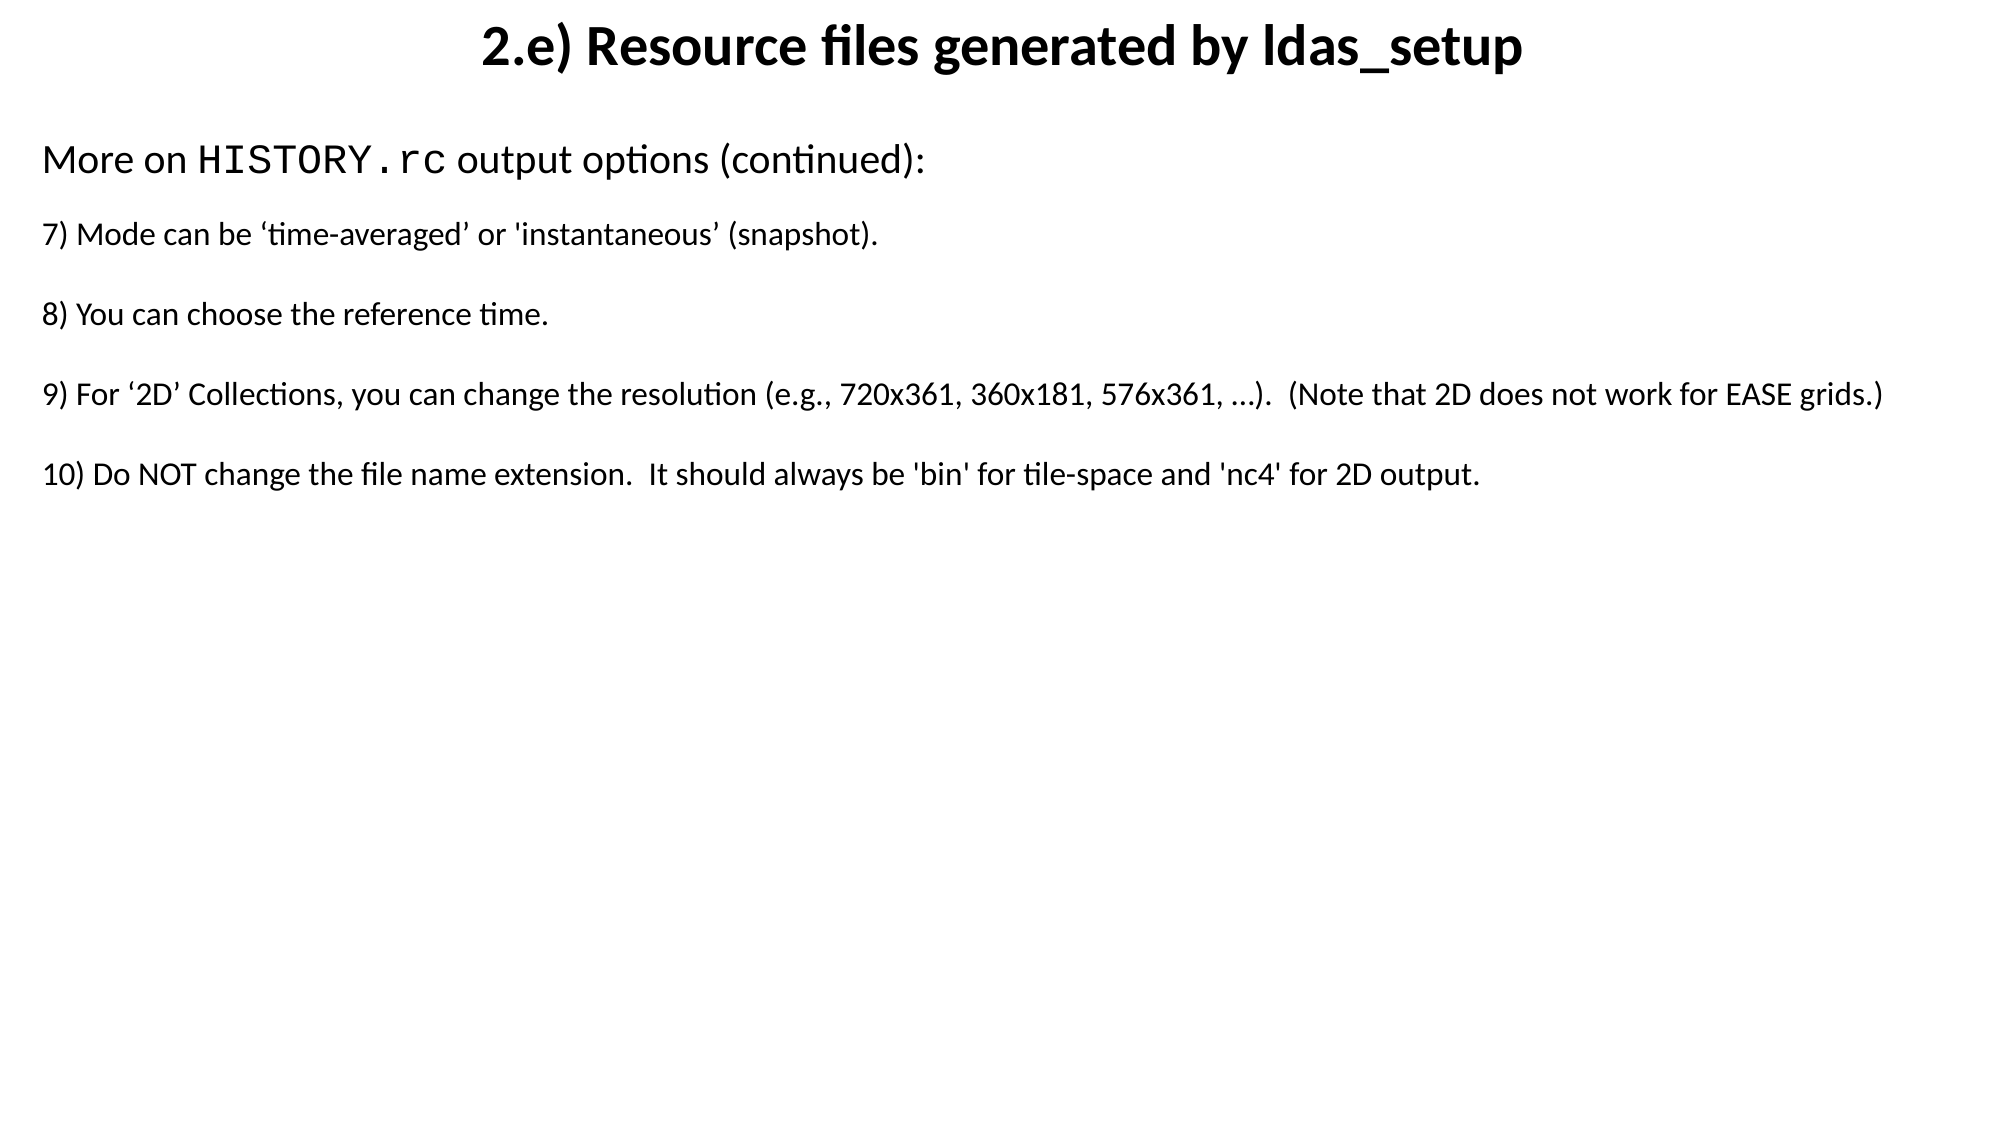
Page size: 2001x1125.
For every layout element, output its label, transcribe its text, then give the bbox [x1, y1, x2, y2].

text_box More on HISTORY.rc output options (continued): 7) Mode can be ‘time-averaged’ or 'instantaneous’ (snapshot). 8) You can choose the reference time. 9) For ‘2D’ Collections, you can change the resolution (e.g., 720x361, 360x181, 576x361, …). (Note that 2D does not work for EASE grids.) 10) Do NOT change the file name extension. It should always be 'bin' for tile-space and 'nc4' for 2D output. [27, 124, 1973, 500]
text_box 2.e) Resource files generated by ldas_setup [32, 0, 1973, 85]
